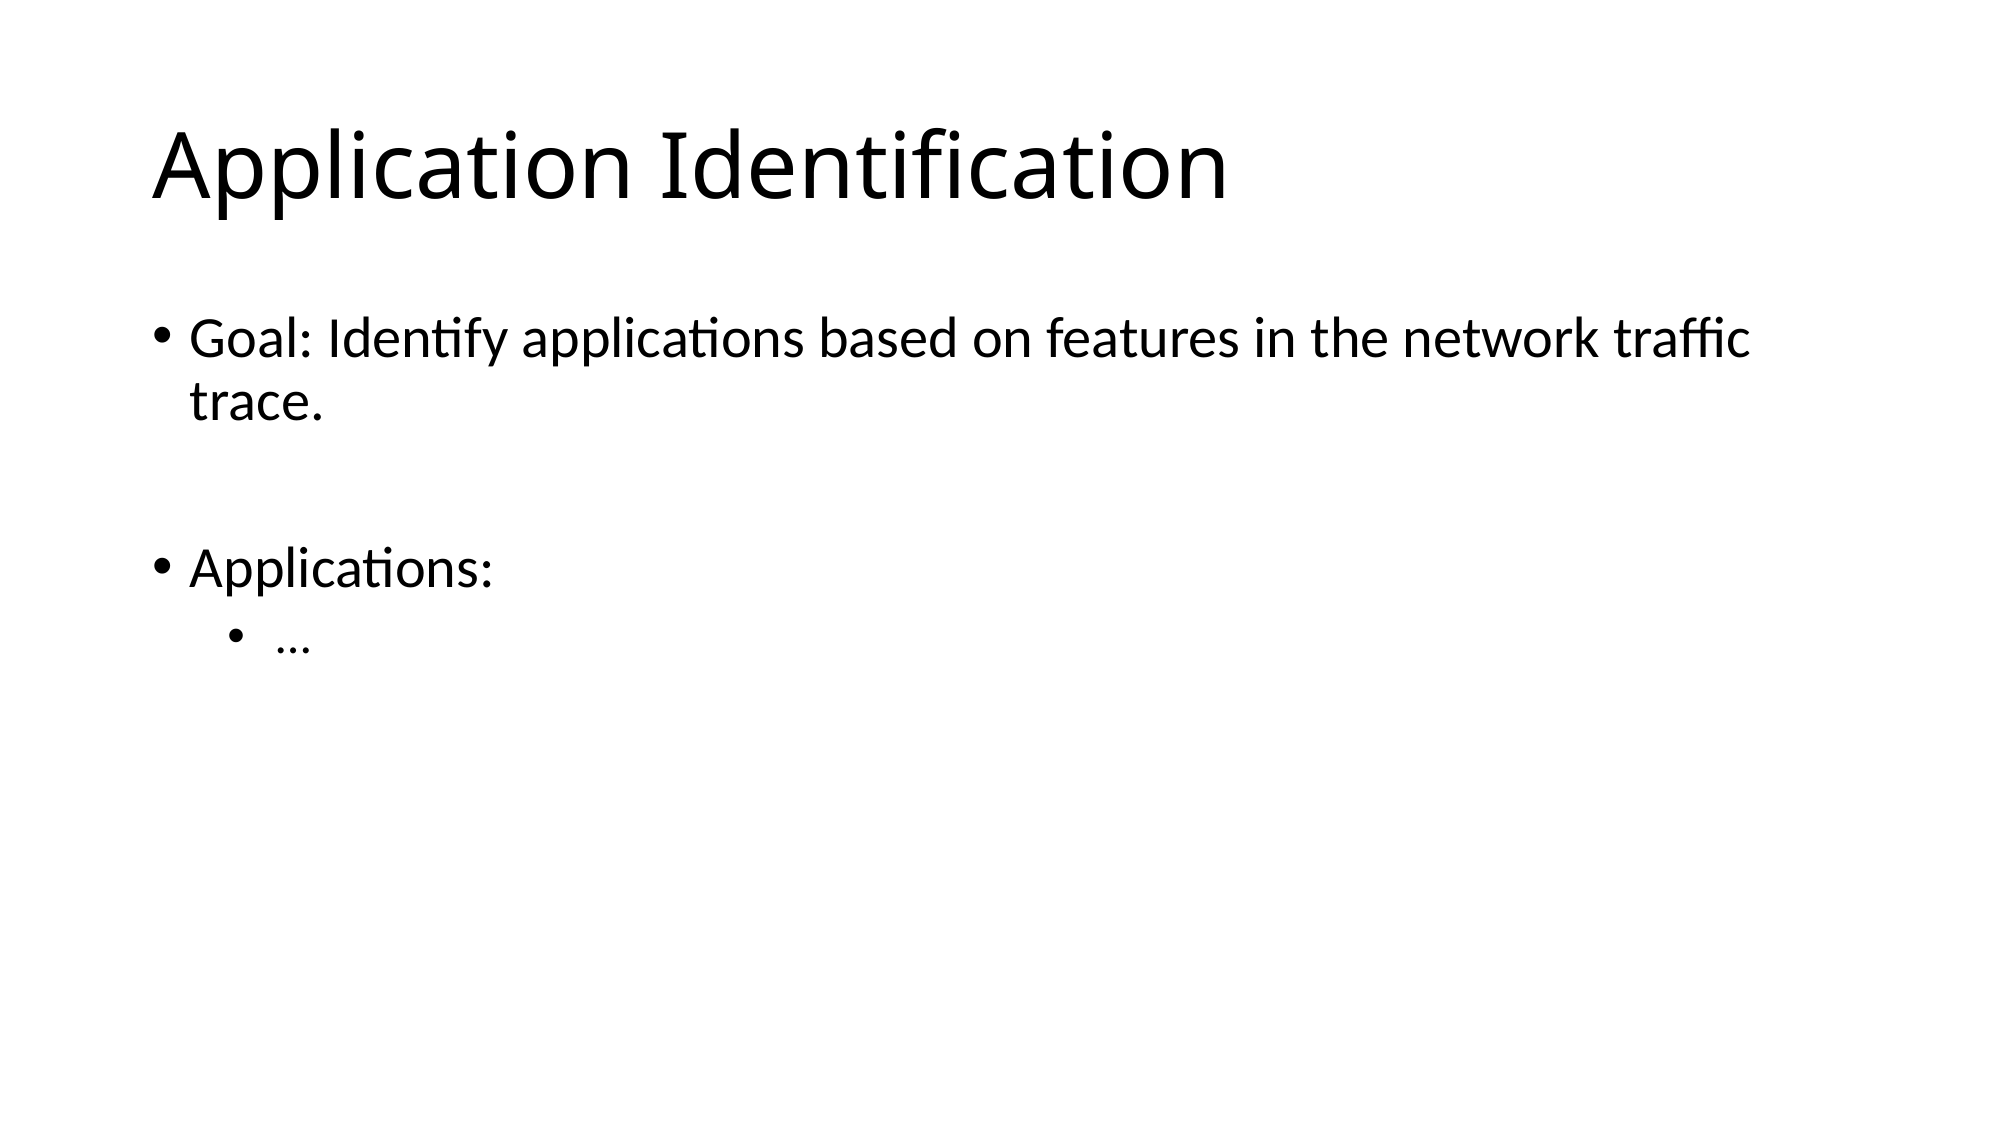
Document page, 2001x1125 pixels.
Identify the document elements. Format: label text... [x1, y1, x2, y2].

title Application Identification [137, 59, 1863, 278]
list Goal: Identify applications based on features in the network traffic trace. Applications: … [137, 299, 1863, 1014]
